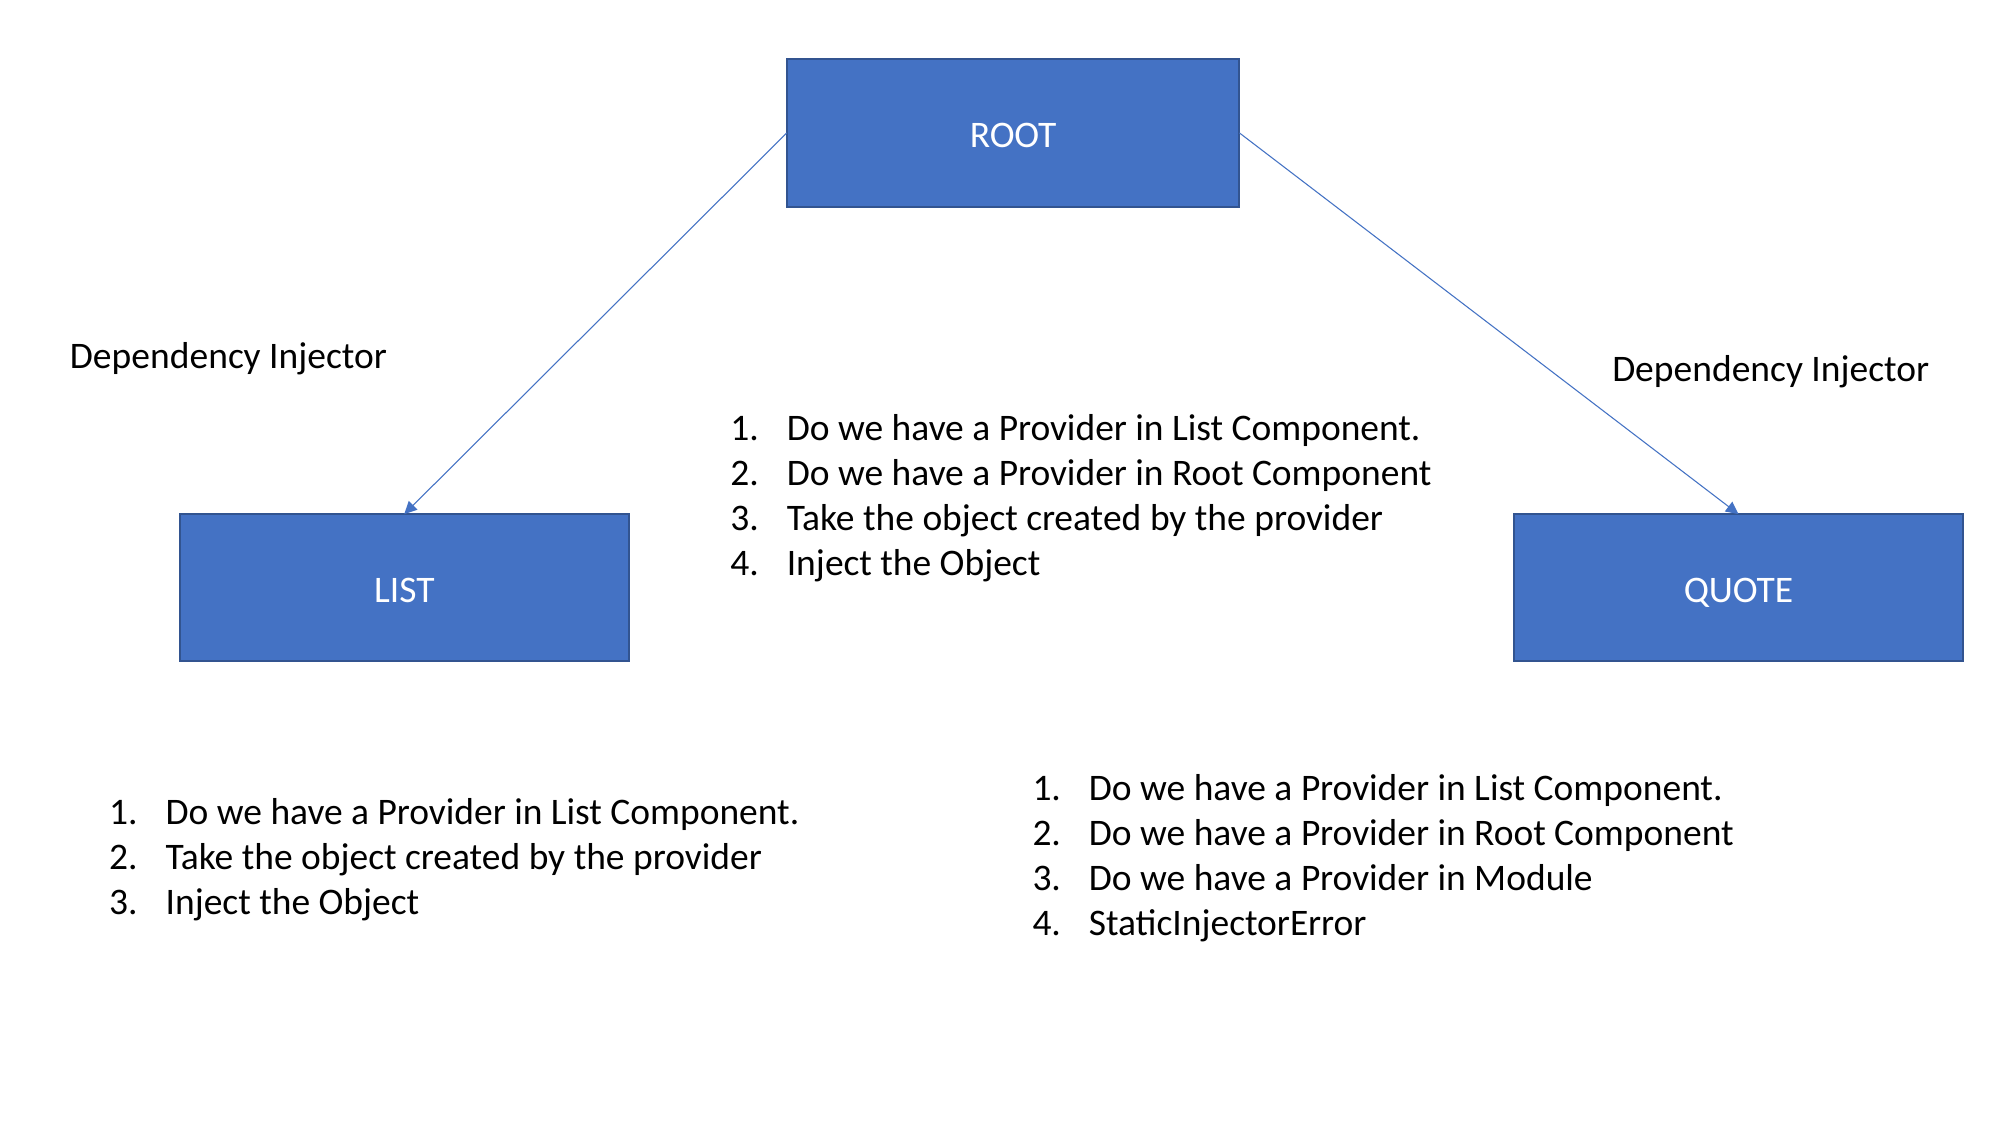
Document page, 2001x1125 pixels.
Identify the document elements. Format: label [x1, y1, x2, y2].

text_box [53, 58, 1963, 953]
